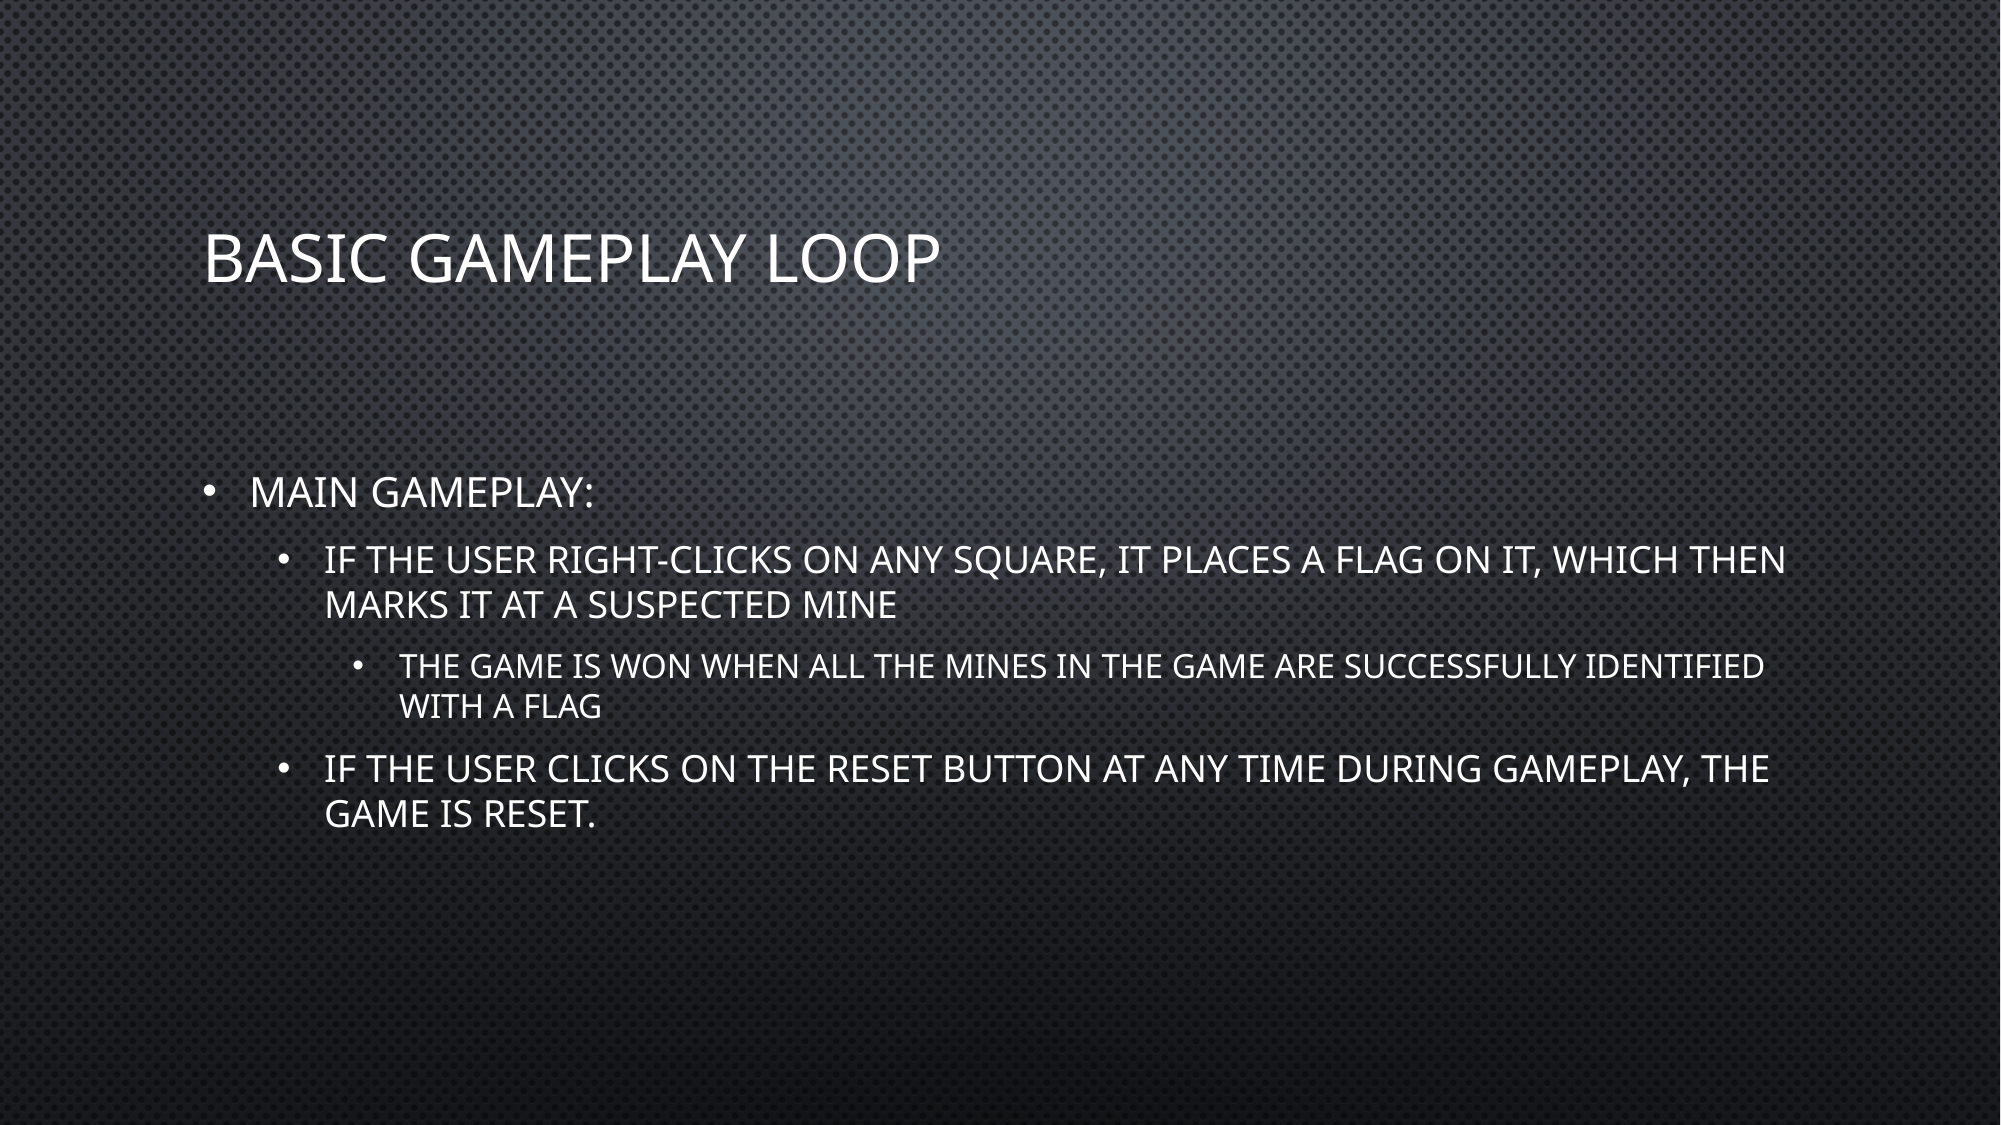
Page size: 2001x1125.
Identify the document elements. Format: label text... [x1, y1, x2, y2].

title Basic gameplay loop [187, 99, 1813, 413]
list Main Gameplay: If the user right-clicks on any square, it places a flag on it, which then marks it at a suspected mine The game is won when all the mines in the game are successfully identified with a flag If the user clicks on the reset button at any time during gameplay, the game is reset. [187, 437, 1813, 950]
